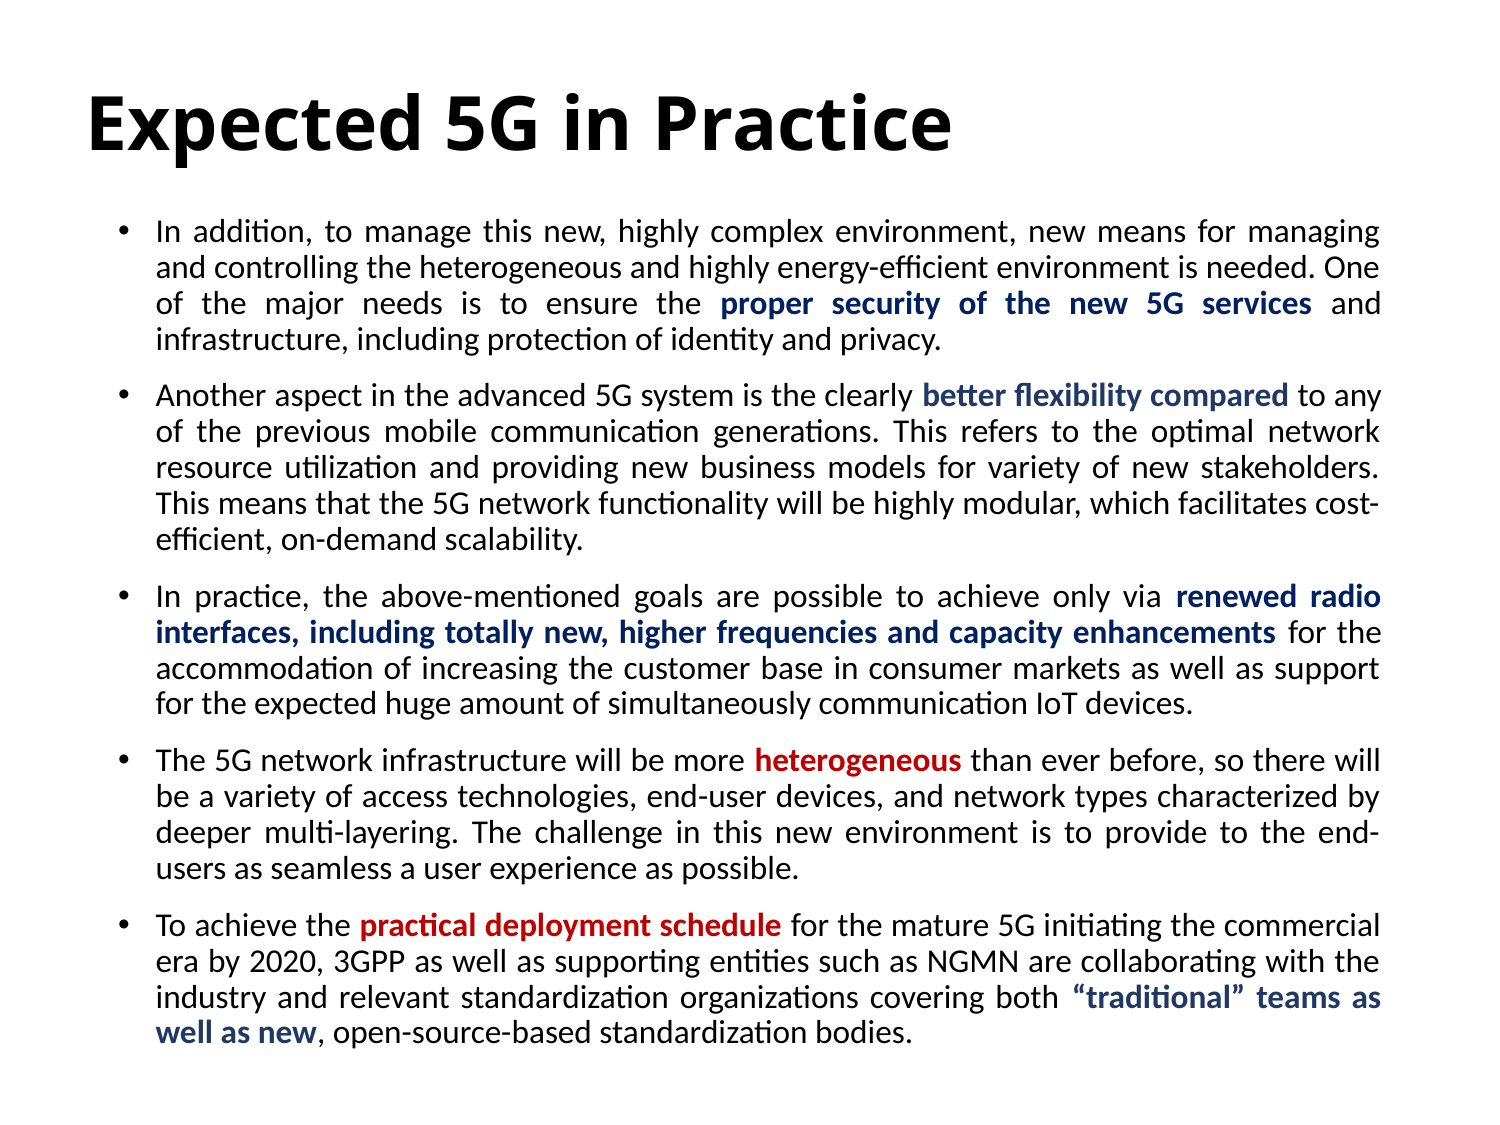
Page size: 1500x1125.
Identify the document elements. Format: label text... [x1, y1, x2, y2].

title Expected 5G in Practice [70, 17, 1365, 236]
list In addition, to manage this new, highly complex environment, new means for managing and controlling the heterogeneous and highly energy-efficient environment is needed. One of the major needs is to ensure the proper security of the new 5G services and infrastructure, including protection of identity and privacy. Another aspect in the advanced 5G system is the clearly better flexibility compared to any of the previous mobile communication generations. This refers to the optimal network resource utilization and providing new business models for variety of new stakeholders. This means that the 5G network functionality will be highly modular, which facilitates cost-efficient, on-demand scalability. In practice, the above-mentioned goals are possible to achieve only via renewed radio interfaces, including totally new, higher frequencies and capacity enhancements for the accommodation of increasing the customer base in consumer markets as well as support for the expected huge amount of simultaneously communication IoT devices. The 5G network infrastructure will be more heterogeneous than ever before, so there will be a variety of access technologies, end-user devices, and network types characterized by deeper multi-layering. The challenge in this new environment is to provide to the end-users as seamless a user experience as possible. To achieve the practical deployment schedule for the mature 5G initiating the commercial era by 2020, 3GPP as well as supporting entities such as NGMN are collaborating with the industry and relevant standardization organizations covering both “traditional” teams as well as new, open-source-based standardization bodies. [103, 206, 1397, 1014]
